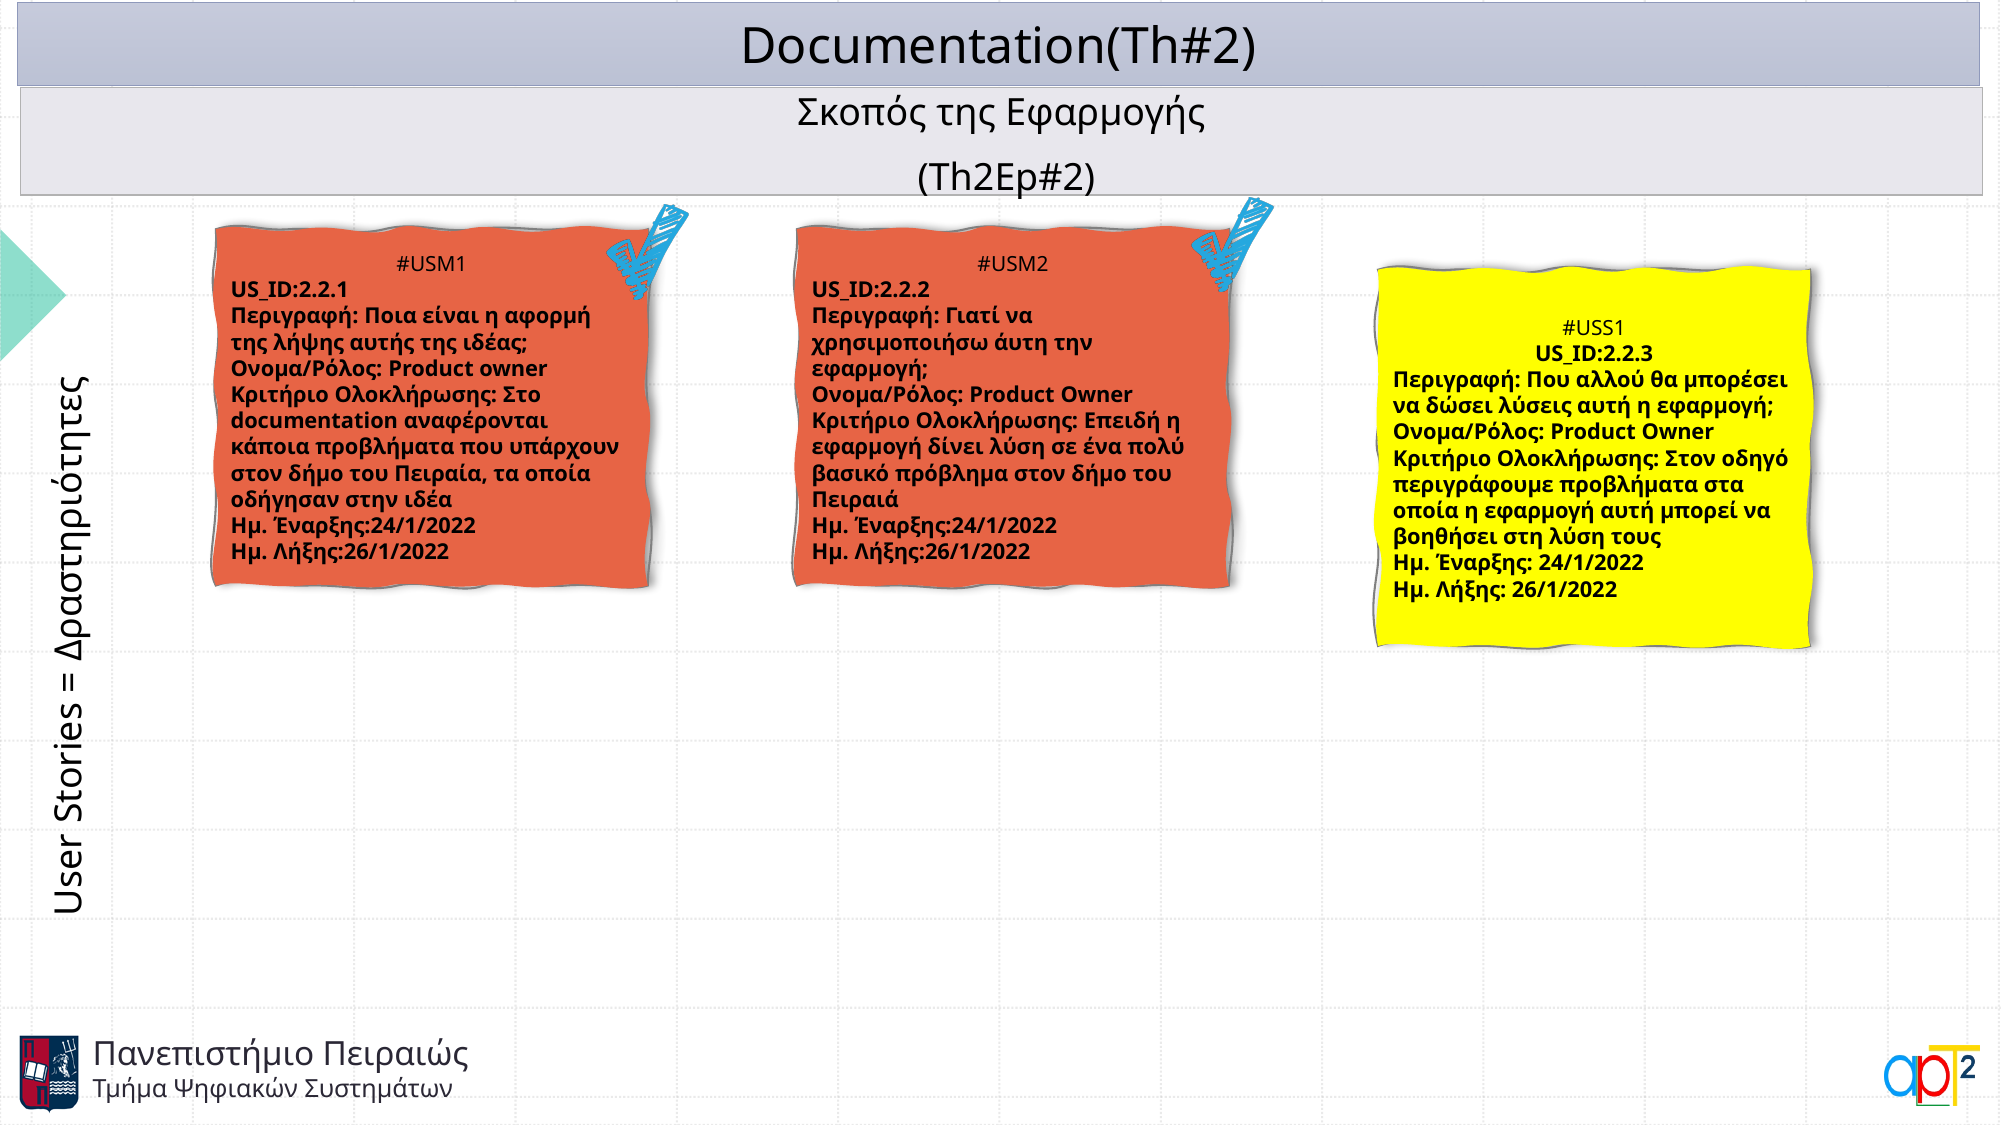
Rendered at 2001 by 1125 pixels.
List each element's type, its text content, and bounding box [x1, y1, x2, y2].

text_box Σκοπός της Εφαρμογής (Th2Ep#2) [20, 87, 1983, 196]
text_box #USS1 US_ID:2.2.3 Περιγραφή: Που αλλού θα μπορέσει να δώσει λύσεις αυτή η εφαρμογή; Ονομα/Ρόλος: Product Owner Κριτήριο Ολοκλήρωσης: Στον οδηγό περιγράφουμε προβλήματα στα οποία η εφαρμογή αυτή μπορεί να βοηθήσει στη λύση τους Ημ. Έναρξης: 24/1/2022 Ημ. Λήξης: 26/1/2022 [1372, 265, 1815, 650]
picture [1191, 197, 1274, 292]
picture [1884, 1045, 1980, 1106]
picture [606, 204, 689, 300]
text_box User Stories = Δραστηριότητες [17, 185, 113, 1026]
picture [17, 1026, 80, 1119]
text_box #USM1 US_ID:2.2.1 Περιγραφή: Ποια είναι η αφορμή της λήψης αυτής της ιδέας; Ονομα/Ρόλος: Product owner Κριτήριο Ολοκλήρωσης: Στο documentation αναφέρονται κάποια προβλήματα που υπάρχουν στον δήμο του Πειραία, τα οποία οδήγησαν στην ιδέα Ημ. Έναρξης:24/1/2022 Ημ. Λήξης:26/1/2022 [210, 224, 653, 590]
text_box Documentation(Th#2) [17, 2, 1980, 86]
text_box #USM2 US_ID:2.2.2 Περιγραφή: Γιατί να χρησιμοποιήσω άυτη την εφαρμογή; Ονομα/Ρόλος: Product Owner Κριτήριο Ολοκλήρωσης: Επειδή η εφαρμογή δίνει λύση σε ένα πολύ βασικό πρόβλημα στον δήμο του Πειραιά Ημ. Έναρξης:24/1/2022 Ημ. Λήξης:26/1/2022 [791, 224, 1234, 590]
text_box Πανεπιστήμιο Πειραιώς Τμήμα Ψηφιακών Συστημάτων [77, 1024, 525, 1119]
